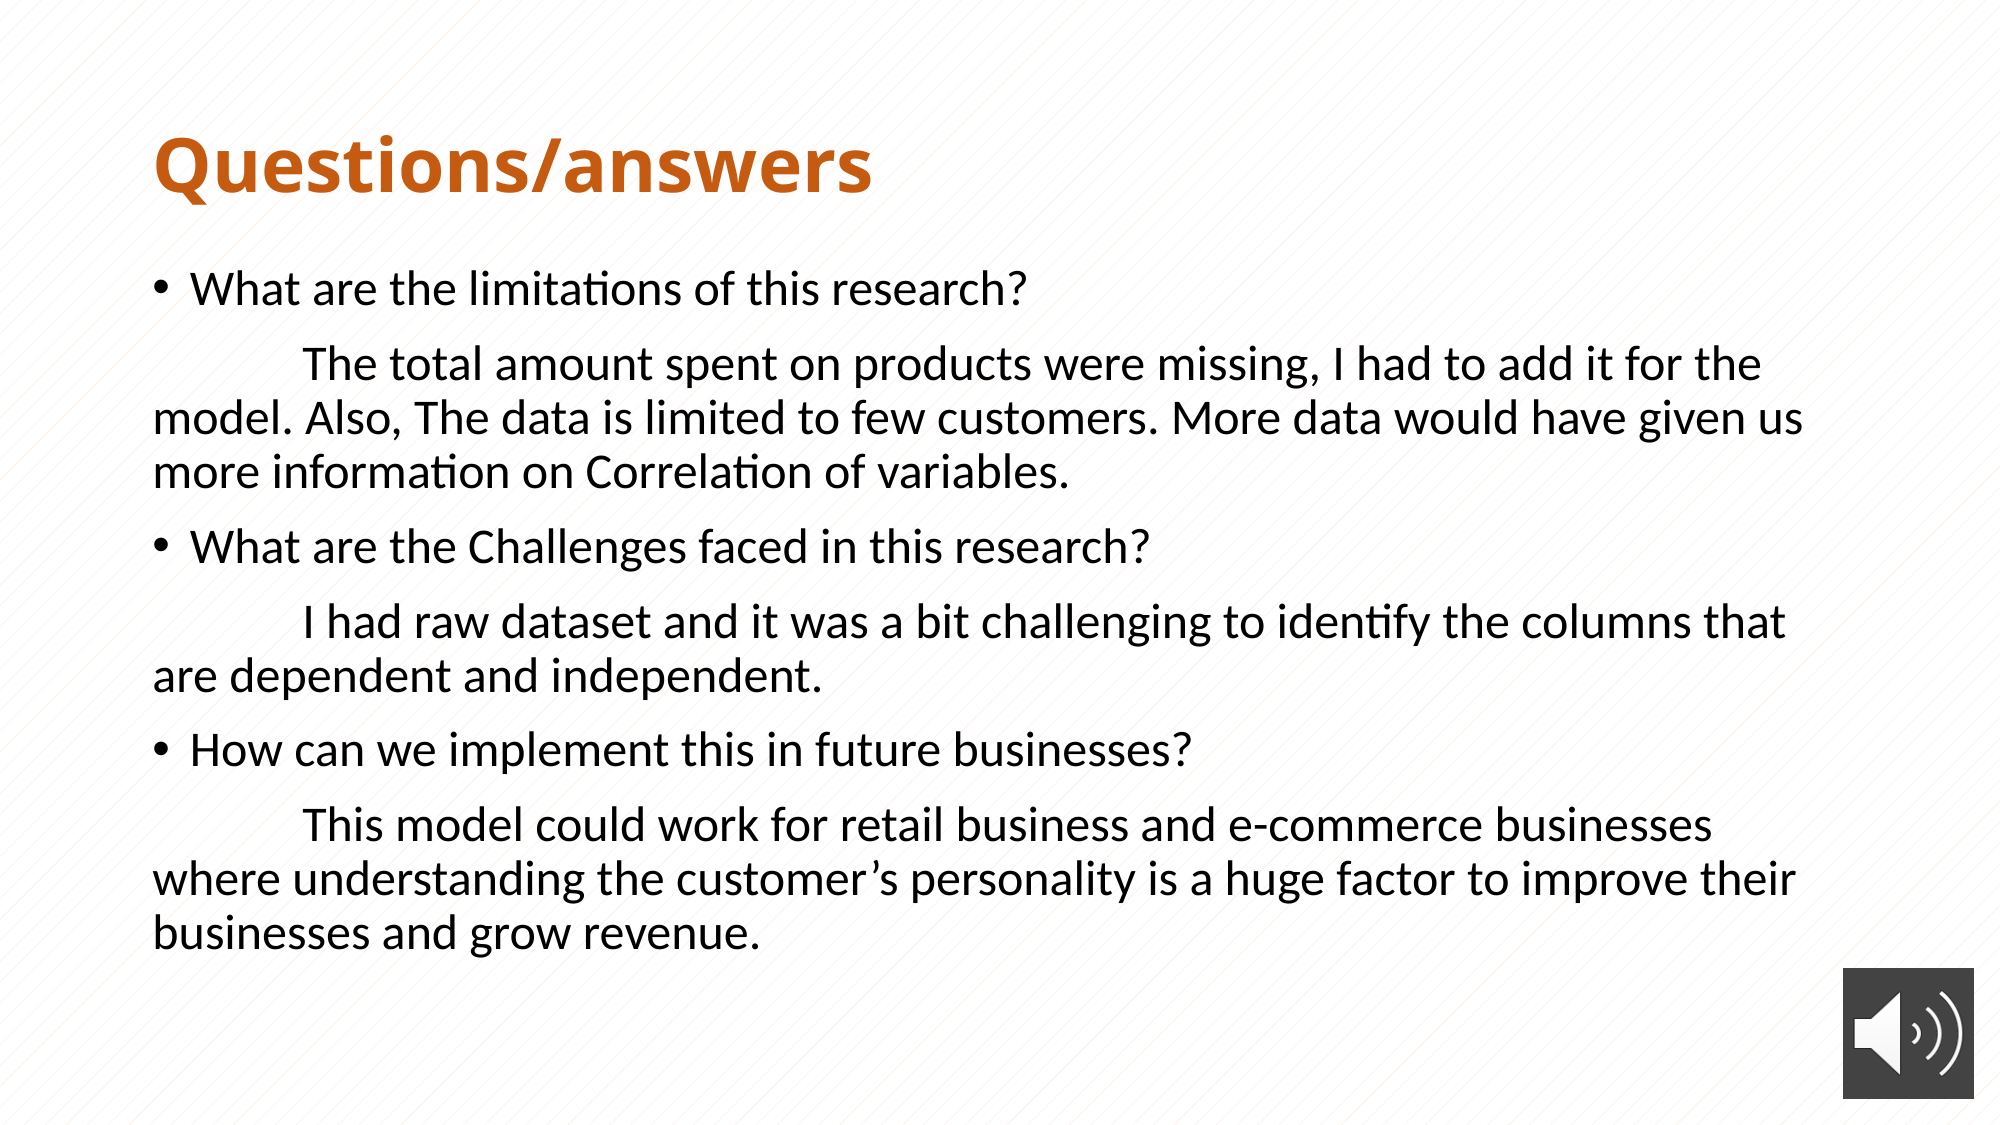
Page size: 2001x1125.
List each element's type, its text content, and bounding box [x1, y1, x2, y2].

picture [1841, 966, 1975, 1100]
list What are the limitations of this research? The total amount spent on products were missing, I had to add it for the model. Also, The data is limited to few customers. More data would have given us more information on Correlation of variables. What are the Challenges faced in this research? I had raw dataset and it was a bit challenging to identify the columns that are dependent and independent. How can we implement this in future businesses? This model could work for retail business and e-commerce businesses where understanding the customer’s personality is a huge factor to improve their businesses and grow revenue. [137, 255, 1863, 1042]
title Questions/answers [137, 59, 1863, 255]
